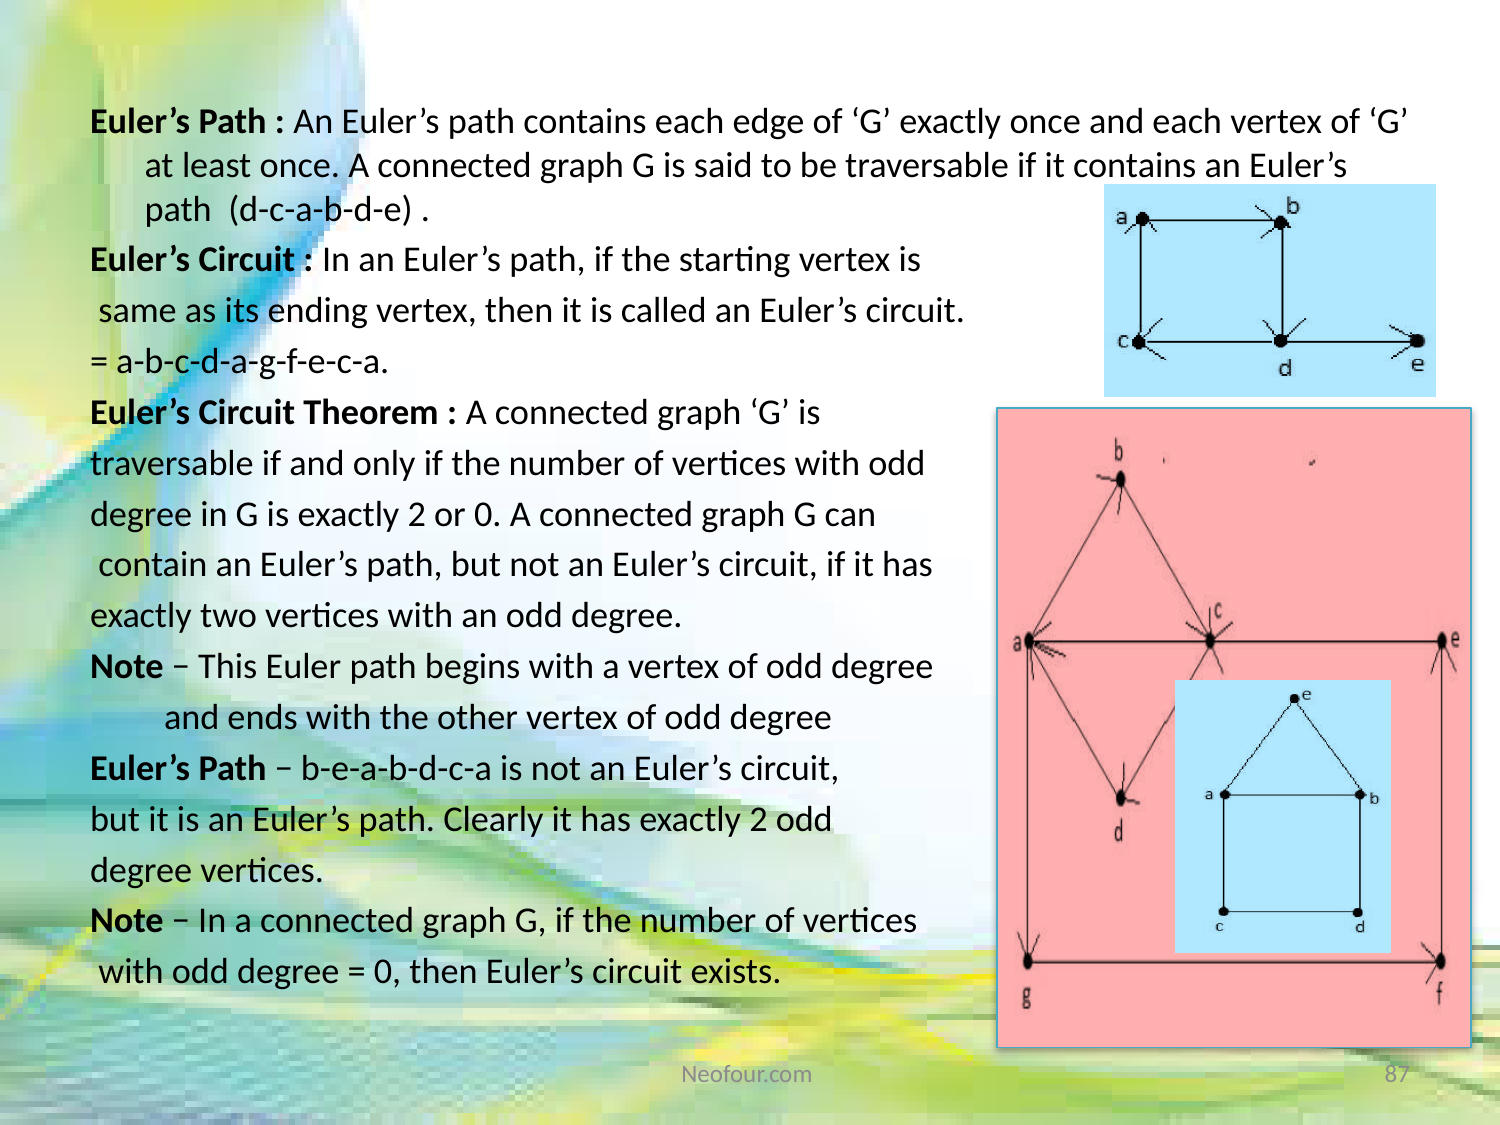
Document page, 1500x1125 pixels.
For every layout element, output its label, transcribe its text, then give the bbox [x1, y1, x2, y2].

footer Neofour.com [512, 1042, 988, 1103]
slide_number 87 [1074, 1057, 1425, 1103]
picture [0, 0, 1500, 1125]
list Euler’s Path : An Euler’s path contains each edge of ‘G’ exactly once and each vertex of ‘G’ at least once. A connected graph G is said to be traversable if it contains an Euler’s path (d-c-a-b-d-e) . Euler’s Circuit : In an Euler’s path, if the starting vertex is same as its ending vertex, then it is called an Euler’s circuit. = a-b-c-d-a-g-f-e-c-a. Euler’s Circuit Theorem : A connected graph ‘G’ is traversable if and only if the number of vertices with odd degree in G is exactly 2 or 0. A connected graph G can contain an Euler’s path, but not an Euler’s circuit, if it has exactly two vertices with an odd degree. Note − This Euler path begins with a vertex of odd degree and ends with the other vertex of odd degree Euler’s Path − b-e-a-b-d-c-a is not an Euler’s circuit, but it is an Euler’s path. Clearly it has exactly 2 odd degree vertices. Note − In a connected graph G, if the number of vertices with odd degree = 0, then Euler’s circuit exists. [75, 90, 1425, 1005]
